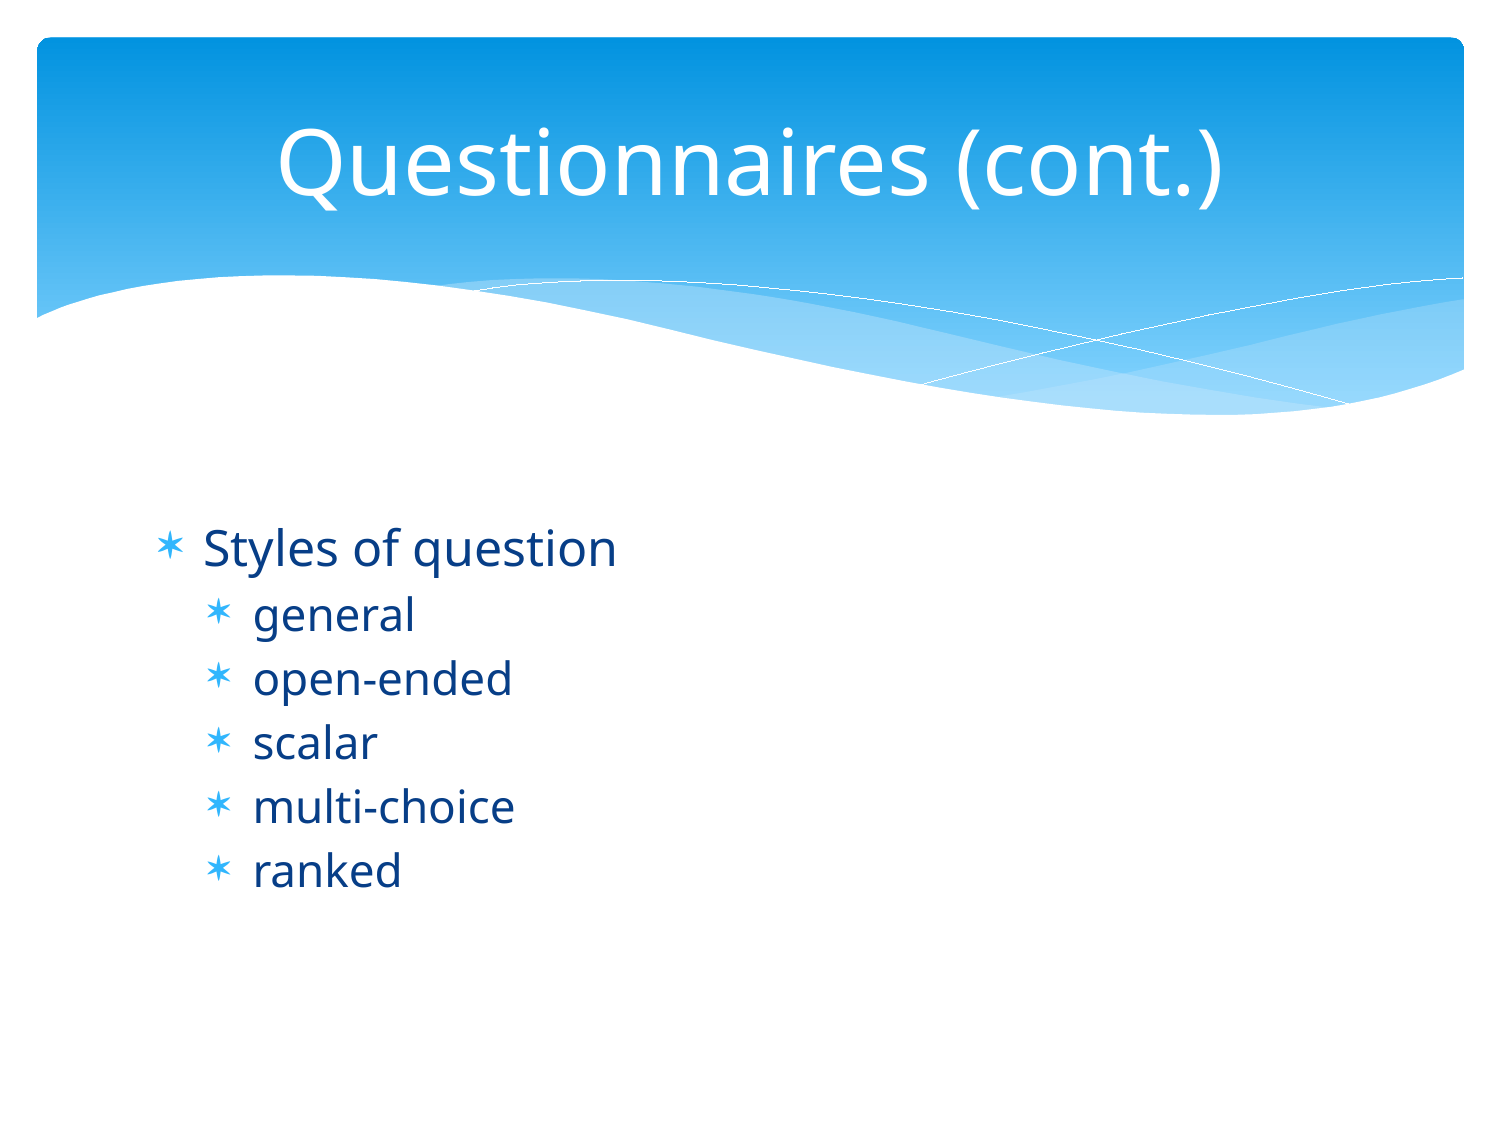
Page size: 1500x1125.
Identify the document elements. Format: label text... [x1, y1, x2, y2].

title Questionnaires (cont.) [75, 55, 1425, 261]
list Styles of question general open-ended scalar multi-choice ranked [143, 438, 1359, 1005]
